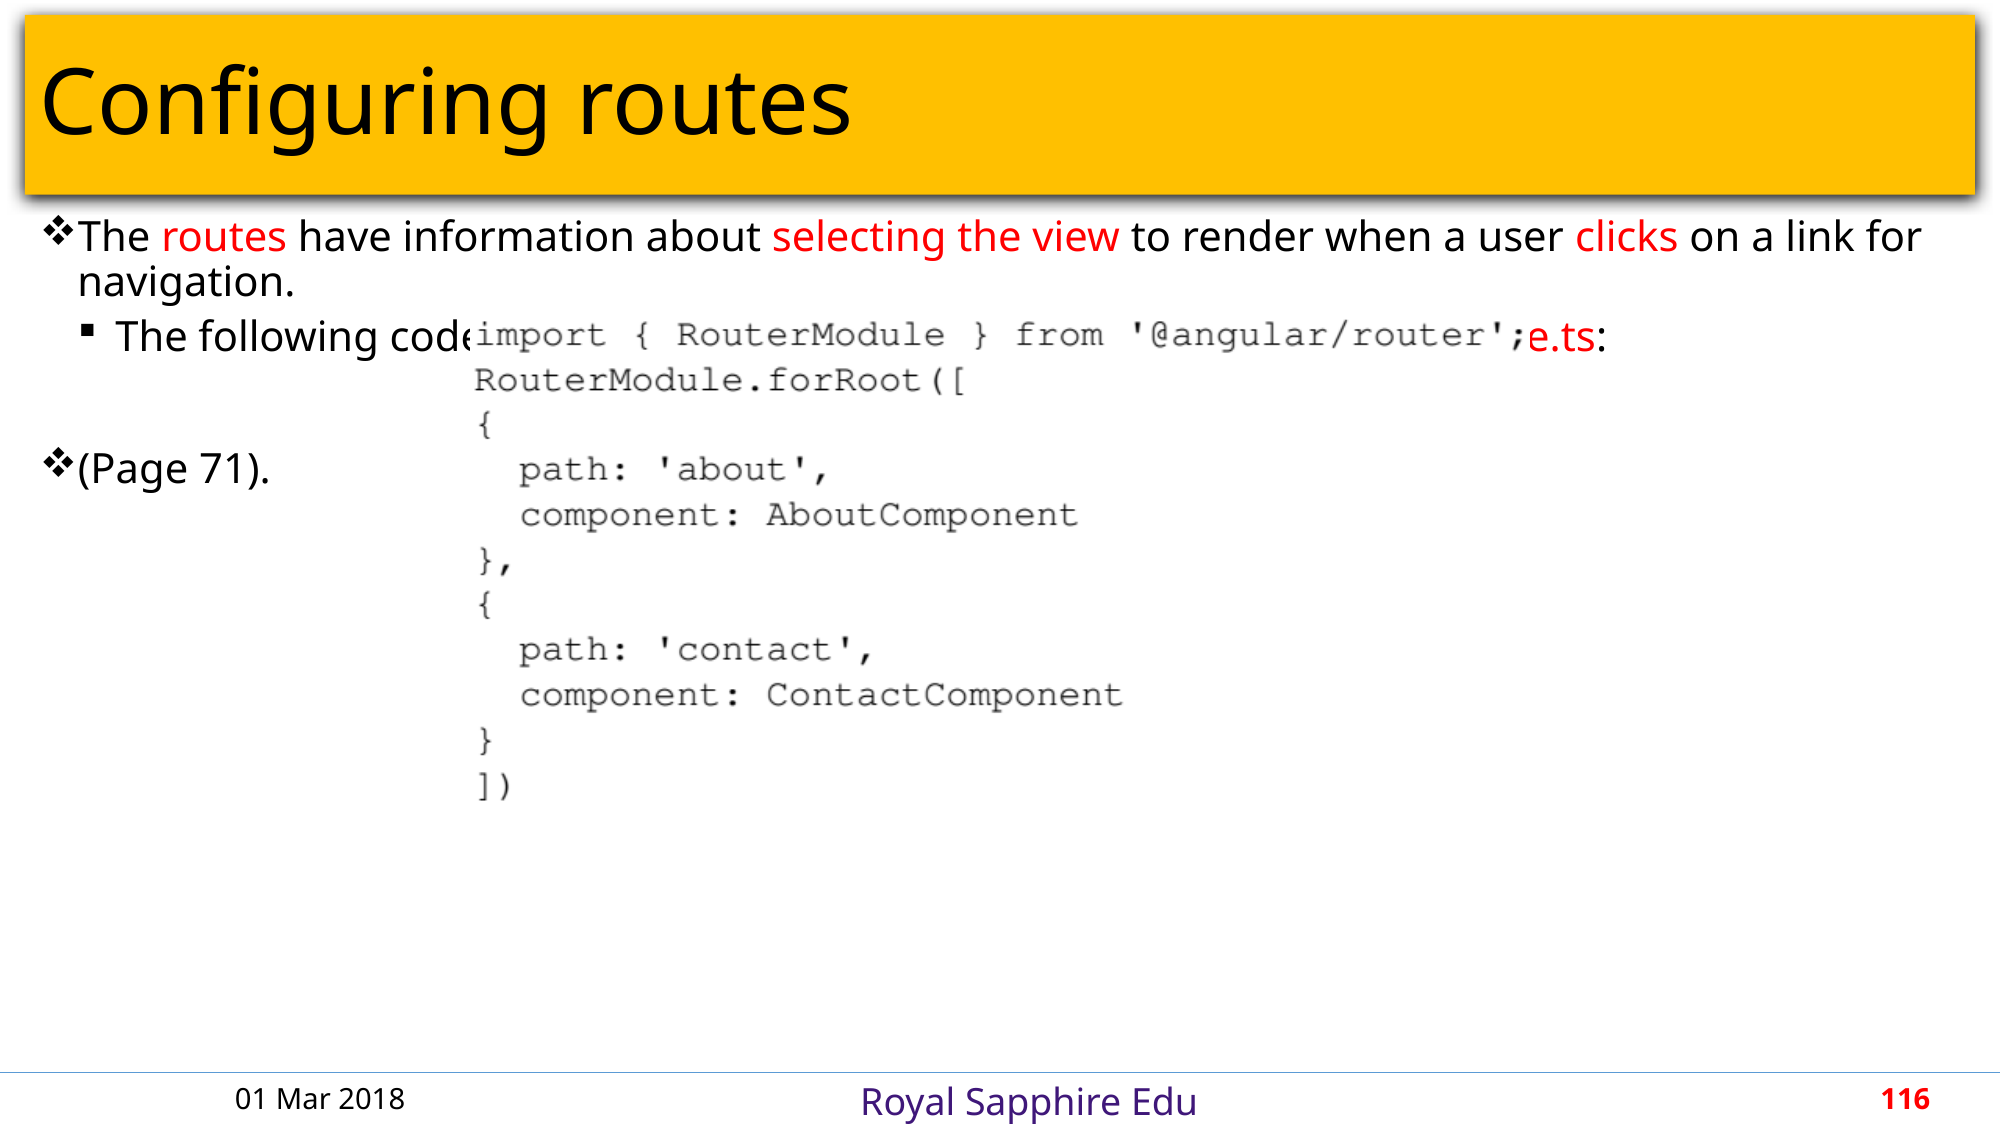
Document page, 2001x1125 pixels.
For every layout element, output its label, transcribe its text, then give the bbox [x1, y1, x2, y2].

list The routes have information about selecting the view to render when a user clicks on a link for navigation. The following code snippet shows how to configure routes in app.module.ts: (Page 71). [24, 208, 1975, 1063]
picture [470, 317, 1530, 807]
title Configuring routes [24, 14, 1975, 195]
slide_number 116 [1495, 1072, 1946, 1115]
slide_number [220, 1072, 671, 1115]
